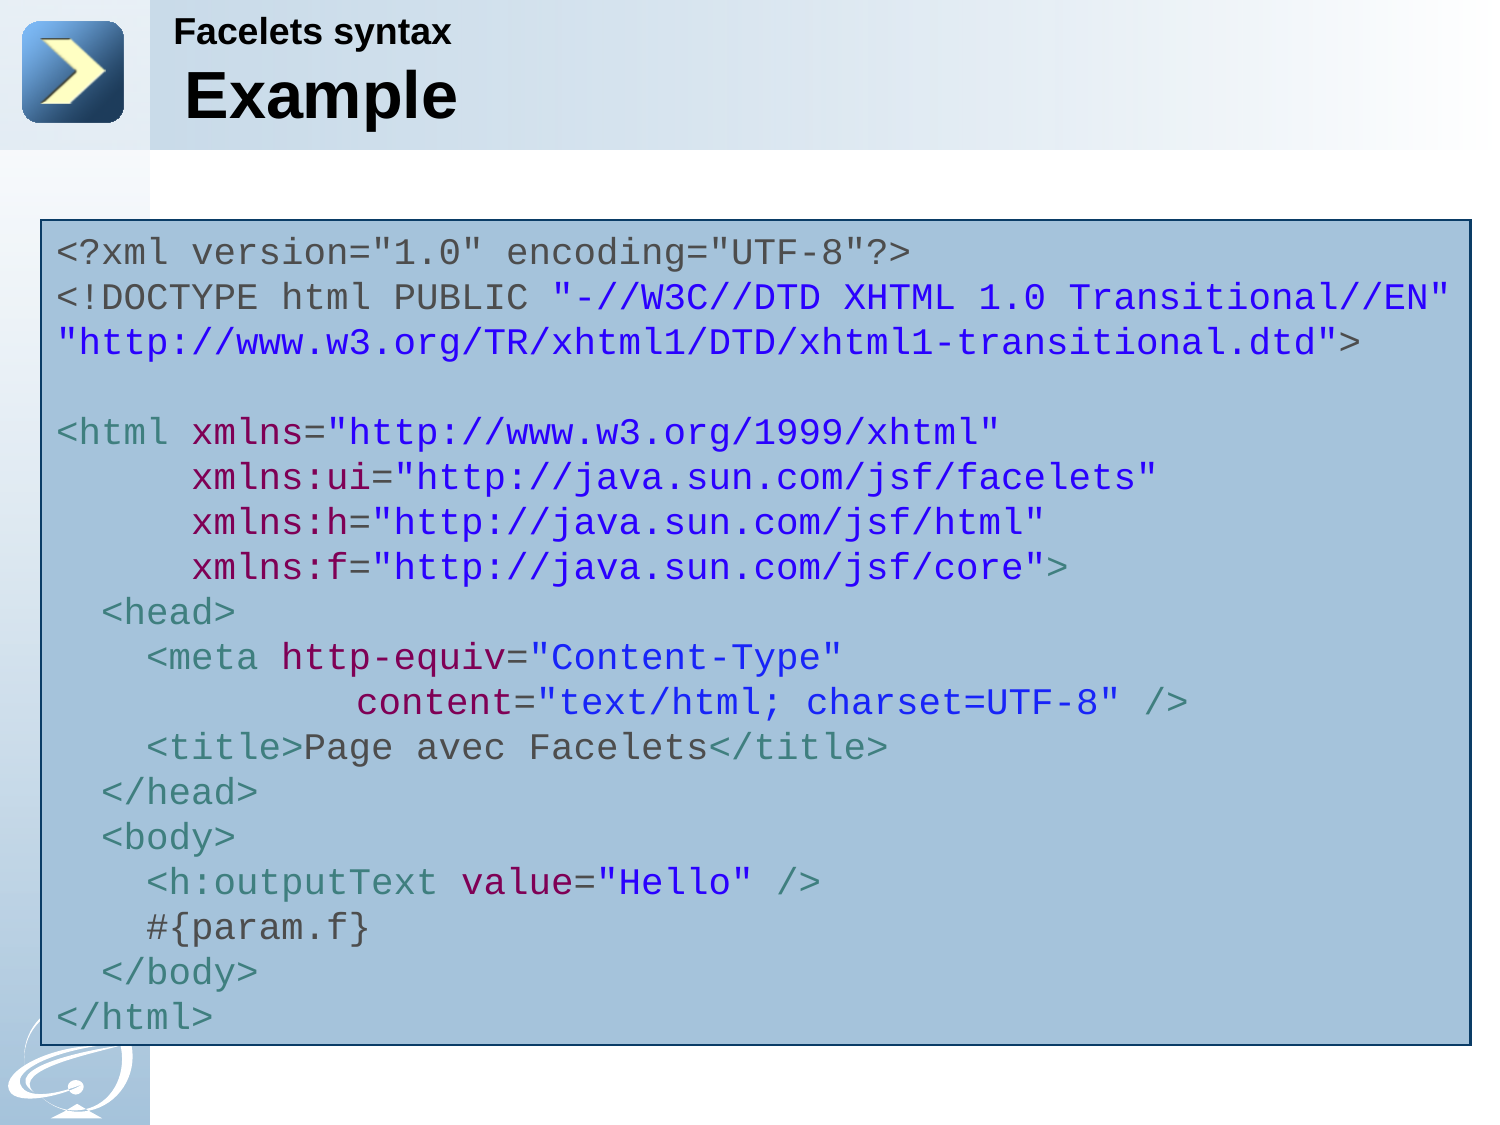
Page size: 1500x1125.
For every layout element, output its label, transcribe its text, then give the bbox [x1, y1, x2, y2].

text_box Facelets syntax [158, 0, 1500, 60]
title Example [169, 60, 1438, 162]
picture [21, 19, 129, 127]
text_box <?xml version="1.0" encoding="UTF-8"?> <!DOCTYPE html PUBLIC "-//W3C//DTD XHTML 1.0 Transitional//EN" "http://www.w3.org/TR/xhtml1/DTD/xhtml1-transitional.dtd"> <html xmlns="http://www.w3.org/1999/xhtml" xmlns:ui="http://java.sun.com/jsf/facelets" xmlns:h="http://java.sun.com/jsf/html" xmlns:f="http://java.sun.com/jsf/core"> <head> <meta http-equiv="Content-Type" content="text/html; charset=UTF-8" /> <title>Page avec Facelets</title> </head> <body> <h:outputText value="Hello" /> #{param.f} </body> </html> [41, 219, 1471, 1045]
